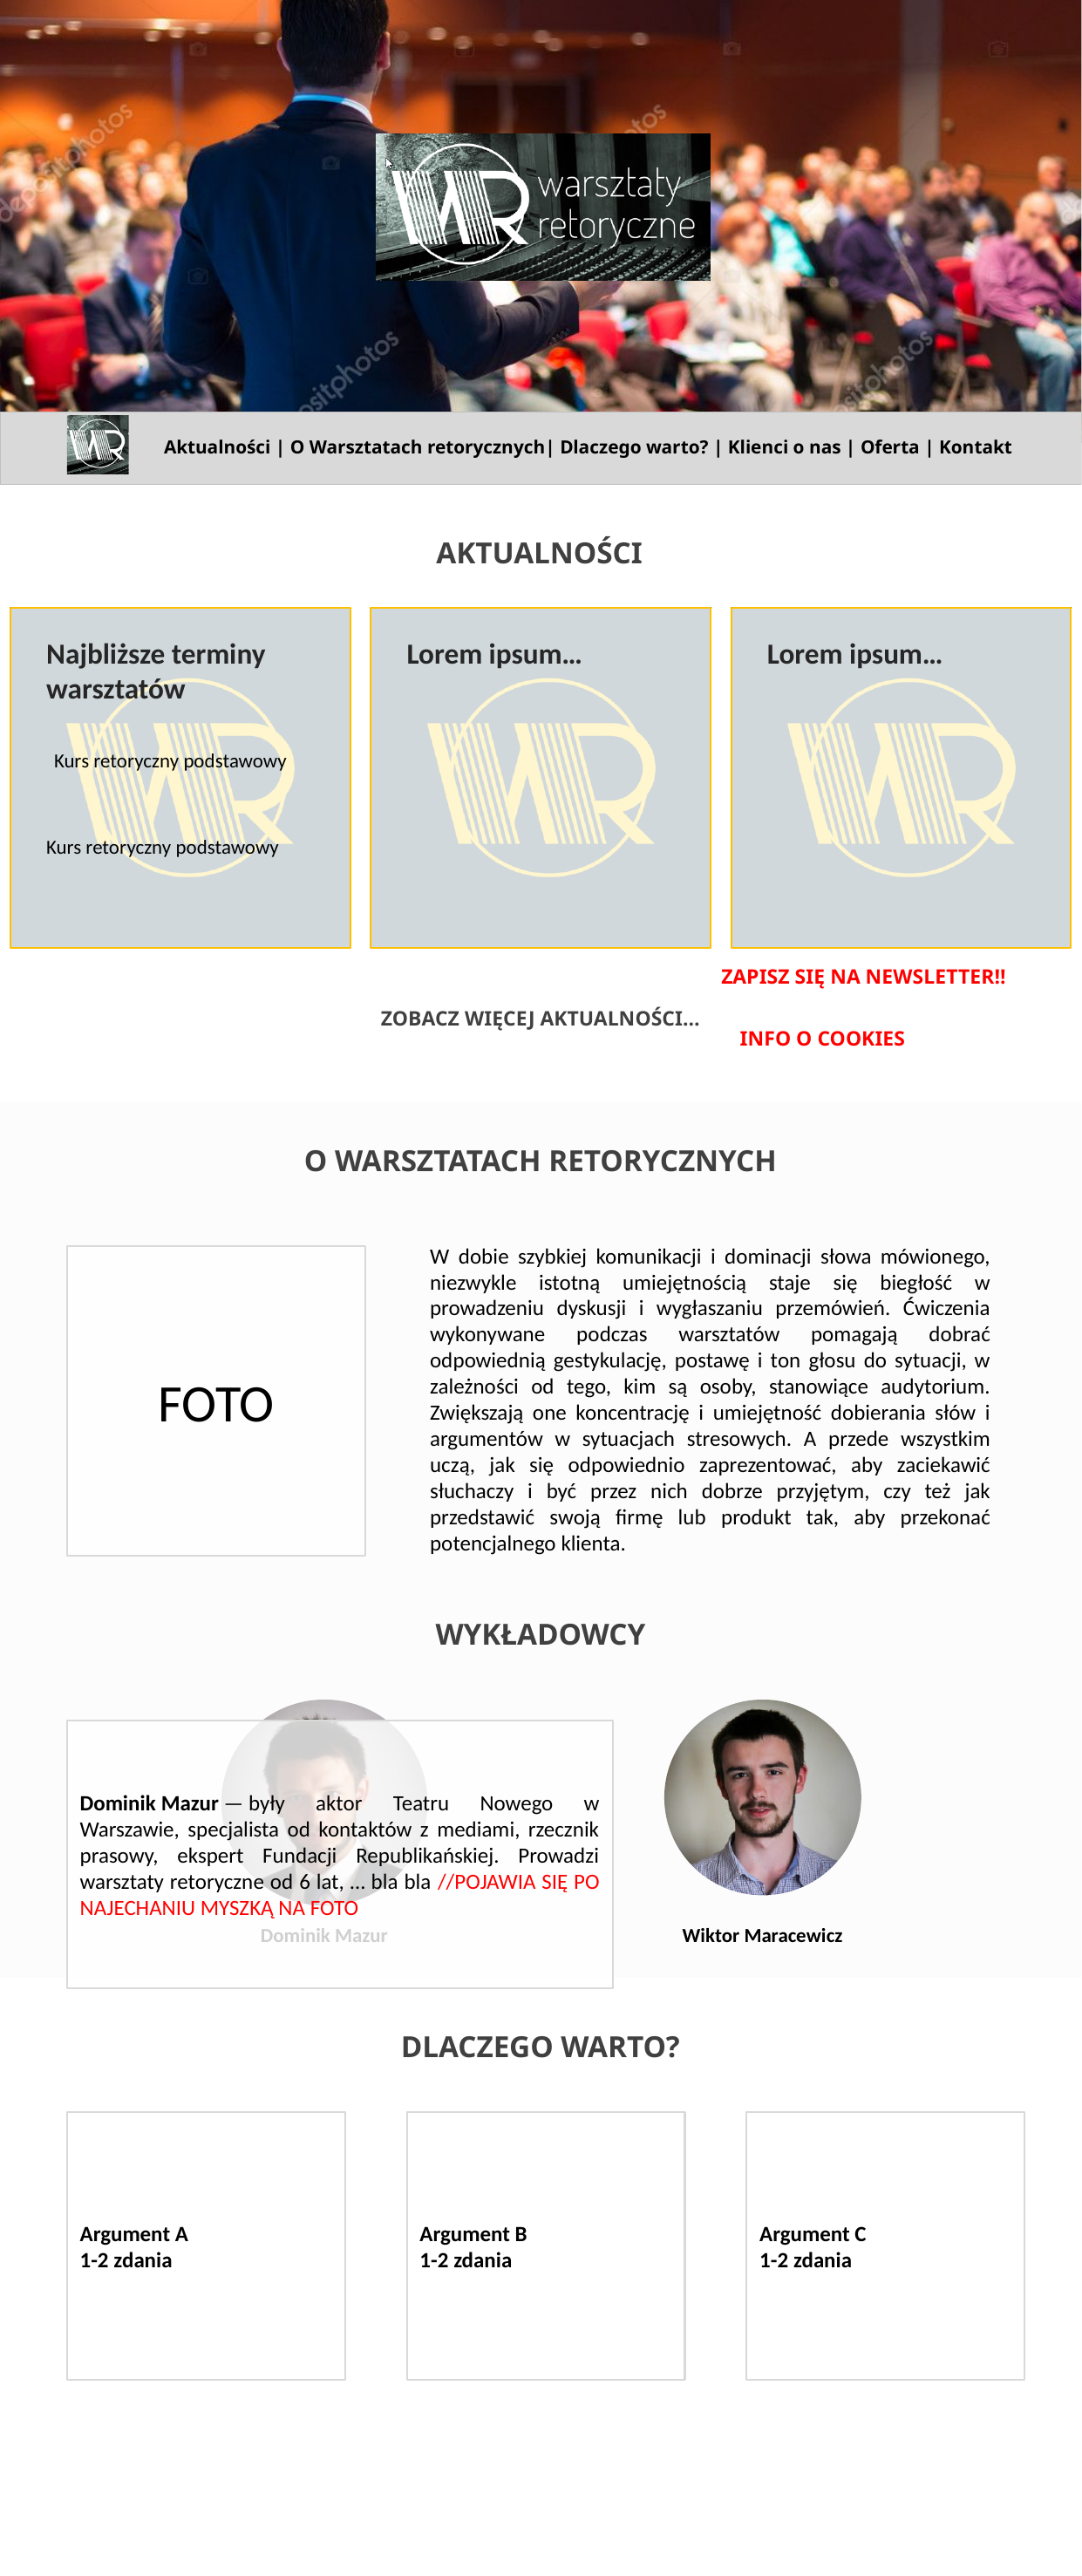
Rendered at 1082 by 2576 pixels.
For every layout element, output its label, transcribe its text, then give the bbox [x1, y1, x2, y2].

picture [0, 0, 1082, 474]
picture [10, 607, 350, 949]
text_box Zapisz się na newsletter!! [708, 957, 1019, 995]
text_box Wiktor Maracewicz [669, 1916, 856, 1953]
picture [370, 607, 711, 949]
text_box Aktualności | O Warsztatach retorycznych| Dlaczego warto? | Klienci o nas | Oferta | Kontakt [151, 451, 1025, 465]
text_box Argument B 1-2 zdania [405, 2109, 687, 2382]
text_box Argument C 1-2 zdania [745, 2109, 1026, 2382]
picture [663, 1699, 862, 1896]
text_box W dobie szybkiej komunikacji i dominacji słowa mówionego, niezwykle istotną umiejętnością staje się biegłość w prowadzeniu dyskusji i wygłaszaniu przemówień. Ćwiczenia wykonywane podczas warsztatów pomagają dobrać odpowiednią gestykulację, postawę i ton głosu do sytuacji, w zależności od tego, kim są osoby, stanowiące audytorium. Zwiększają one koncentrację i umiejętność dobierania słów i argumentów w sytuacjach stresowych. A przede wszystkim uczą, jak się odpowiednio zaprezentować, aby zaciekawić słuchaczy i być przez nich dobrze przyjętym, czy też jak przedstawić swoją firmę lub produkt tak, aby przekonać potencjalnego klienta. [417, 1235, 1004, 1562]
text_box [0, 450, 1082, 486]
text_box Aktualności [423, 528, 656, 576]
text_box O Warsztatach Retorycznych [291, 1135, 791, 1184]
picture [221, 1699, 428, 1906]
text_box Dominik Mazur — były aktor Teatru Nowego w Warszawie, specjalista od kontaktów z mediami, rzecznik prasowy, ekspert Fundacji Republikańskiej. Prowadzi warsztaty retoryczne od 6 lat, … bla bla //POJAWIA SIĘ PO NAJECHANIU MYSZKĄ NA FOTO [65, 1719, 615, 1990]
picture [731, 607, 1072, 949]
text_box FOTO [65, 1244, 367, 1557]
text_box Argument A 1-2 zdania [65, 2109, 347, 2382]
text_box Wykładowcy [422, 1610, 659, 1658]
text_box Dlaczego Warto? [388, 2021, 694, 2070]
text_box Zobacz więcej aktualności… [368, 998, 714, 1037]
text_box Info o cookies [726, 1019, 919, 1057]
text_box [0, 1101, 1082, 1980]
